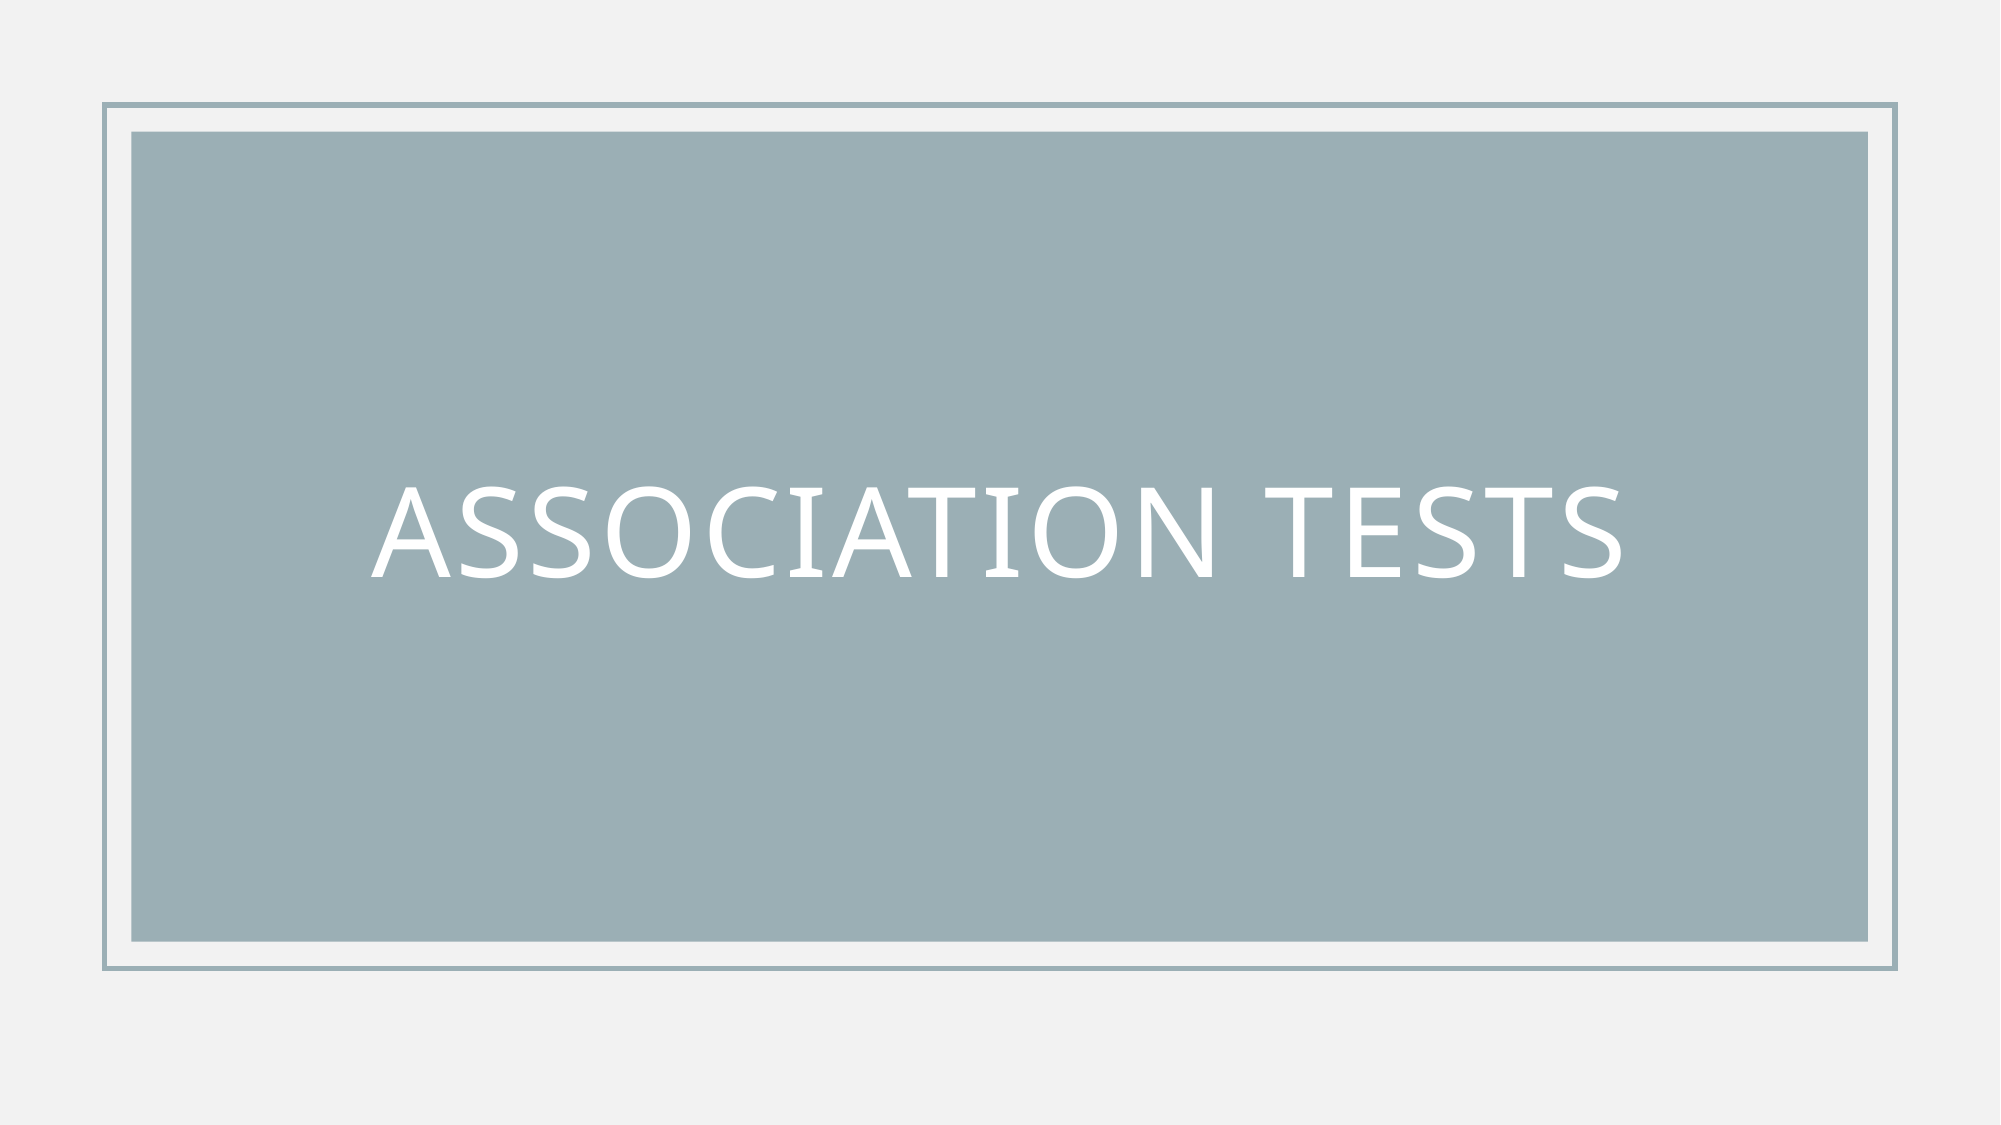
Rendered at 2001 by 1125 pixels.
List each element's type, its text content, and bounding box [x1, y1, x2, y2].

title Association Tests [181, 182, 1819, 892]
text_box [130, 131, 1869, 943]
text_box [103, 104, 1896, 969]
